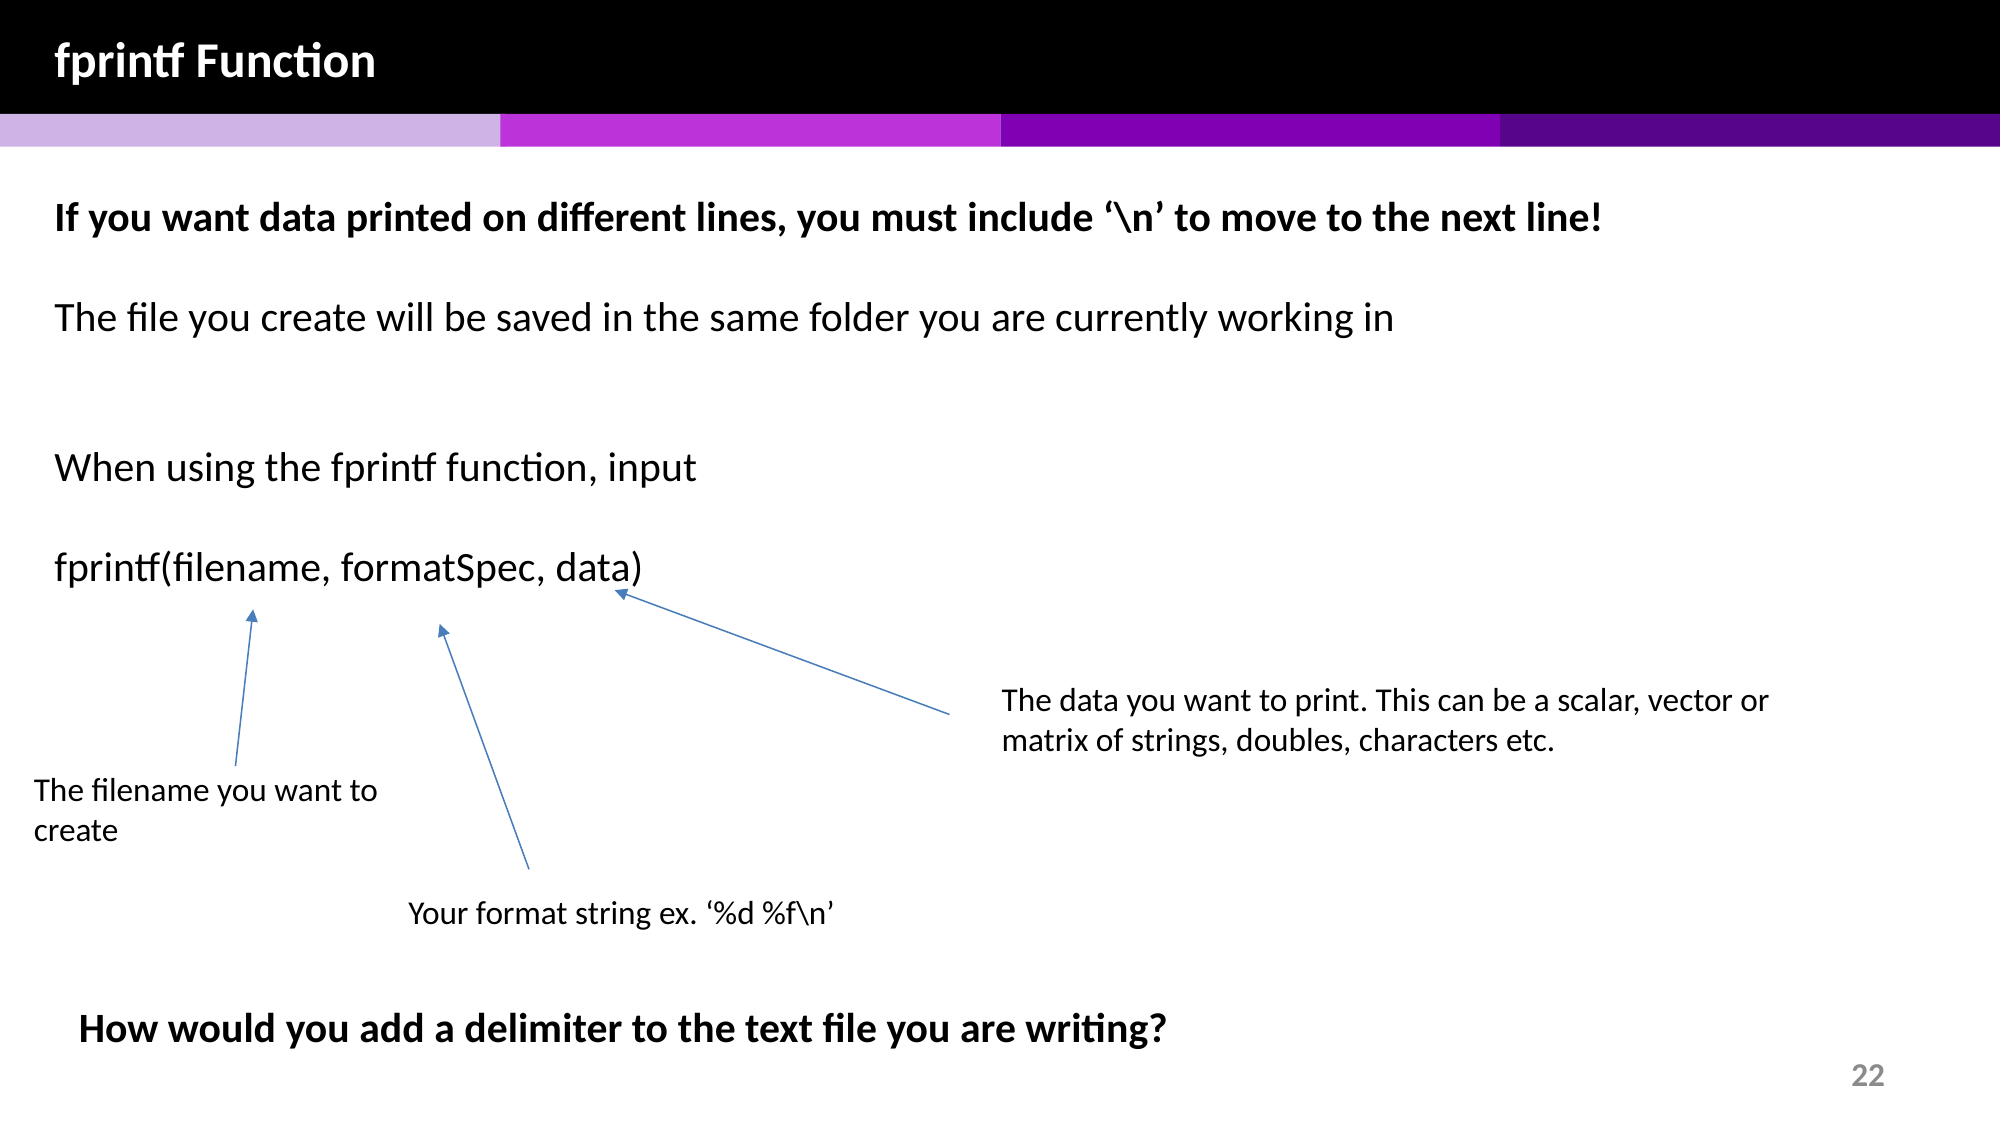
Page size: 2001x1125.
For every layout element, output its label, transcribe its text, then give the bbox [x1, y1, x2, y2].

list fprintf Function [39, 1, 1964, 114]
text_box If you want data printed on different lines, you must include ‘\n’ to move to the next line! The file you create will be saved in the same folder you are currently working in When using the fprintf function, input fprintf(filename, formatSpec, data) [39, 182, 1934, 598]
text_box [614, 589, 950, 715]
text_box Your format string ex. ‘%d %f\n’ [393, 883, 1478, 939]
text_box The filename you want to create [19, 760, 434, 856]
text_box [439, 623, 530, 870]
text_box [235, 609, 254, 767]
text_box How would you add a delimiter to the text file you are writing? [64, 993, 1184, 1059]
text_box The data you want to print. This can be a scalar, vector or matrix of strings, doubles, characters etc. [986, 670, 1808, 766]
